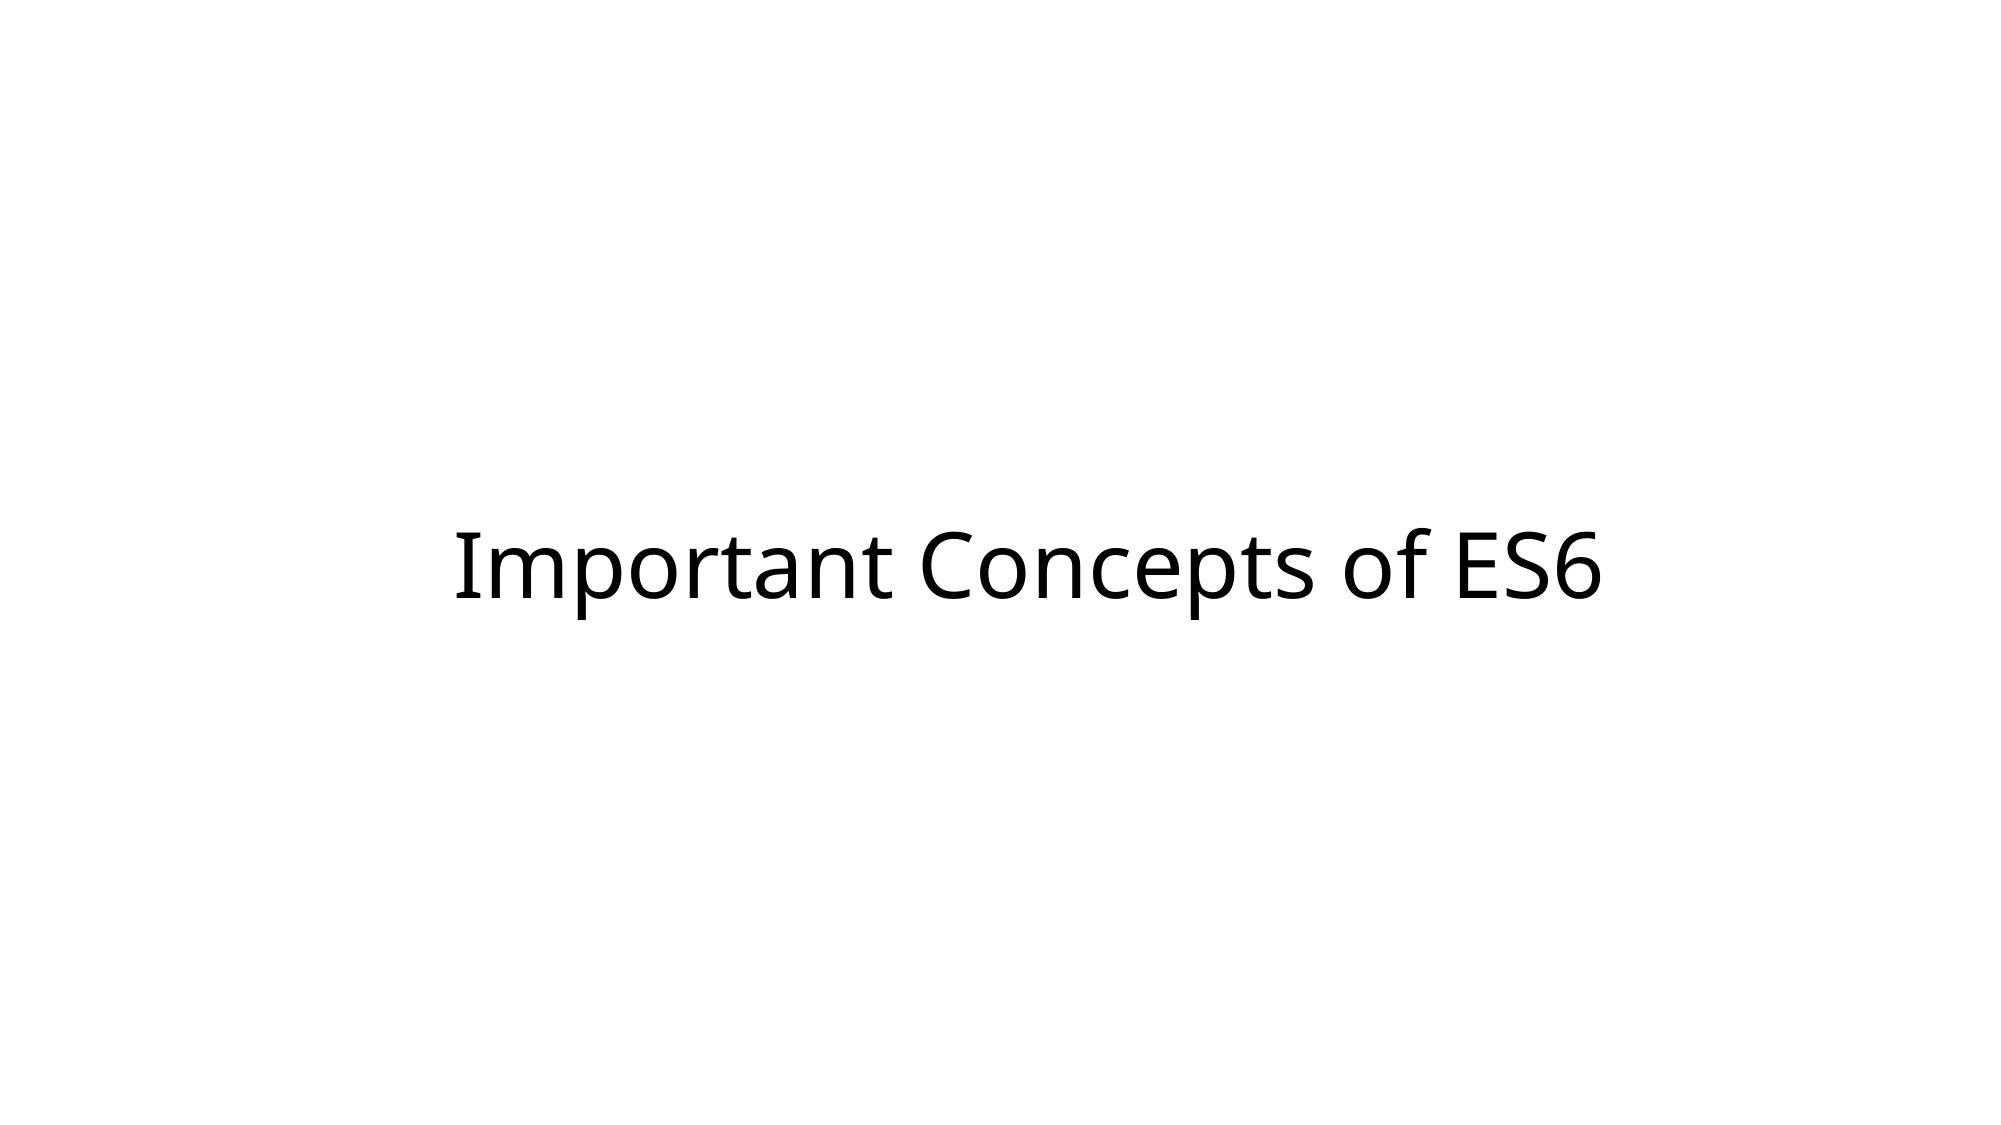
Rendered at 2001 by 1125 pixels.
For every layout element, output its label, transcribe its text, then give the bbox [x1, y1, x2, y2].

title Important Concepts of ES6 [167, 459, 1893, 678]
